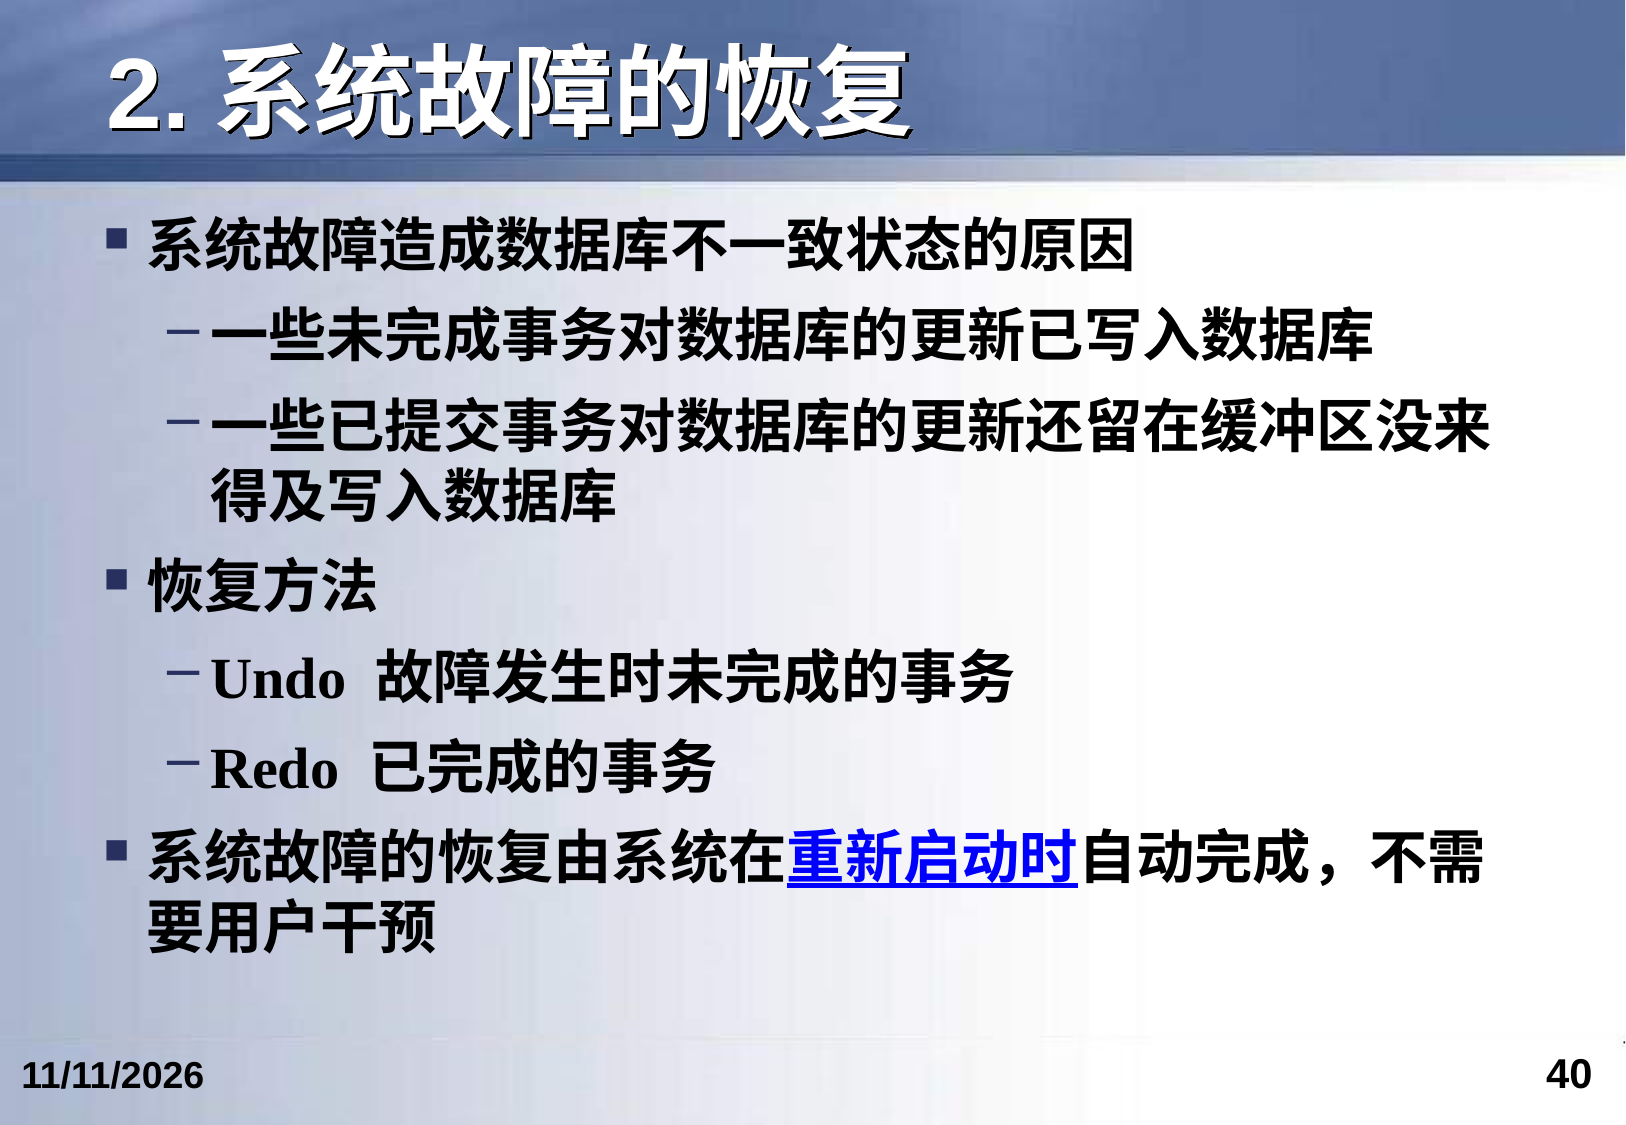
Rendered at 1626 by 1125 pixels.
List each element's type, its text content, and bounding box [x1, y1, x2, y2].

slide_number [2, 1041, 380, 1125]
slide_number 40 [1201, 1037, 1612, 1124]
title 2.系统故障的恢复 [106, 41, 1554, 150]
picture [0, 0, 1626, 1125]
list 系统故障造成数据库不一致状态的原因 一些未完成事务对数据库的更新已写入数据库 一些已提交事务对数据库的更新还留在缓冲区没来得及写入数据库 恢复方法 Undo 故障发生时未完成的事务 Redo 已完成的事务 系统故障的恢复由系统在重新启动时自动完成，不需要用户干预 [103, 208, 1539, 986]
